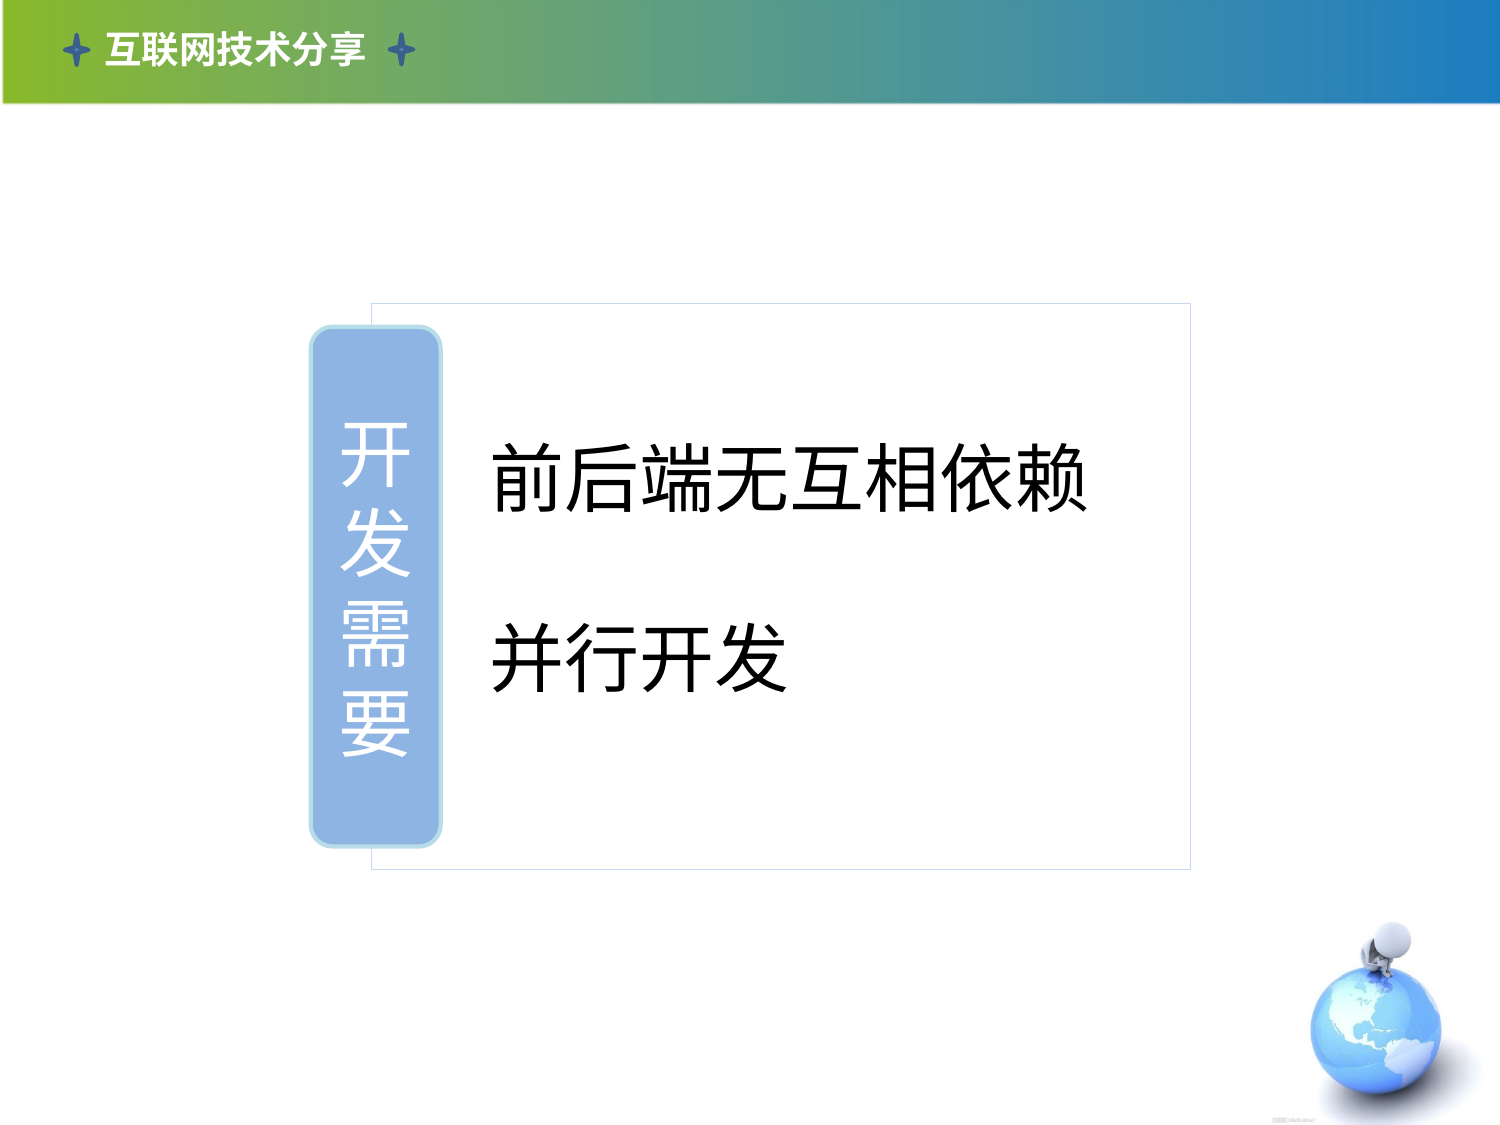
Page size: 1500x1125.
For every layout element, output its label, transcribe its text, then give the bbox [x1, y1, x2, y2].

text_box [371, 303, 1191, 870]
picture [0, 0, 1500, 1125]
text_box [387, 32, 416, 67]
text_box 互联网技术分享 [29, 19, 715, 79]
text_box 开发需要 [308, 324, 443, 849]
text_box [62, 32, 91, 68]
text_box 前后端无互相依赖 并行开发 [474, 424, 1225, 710]
